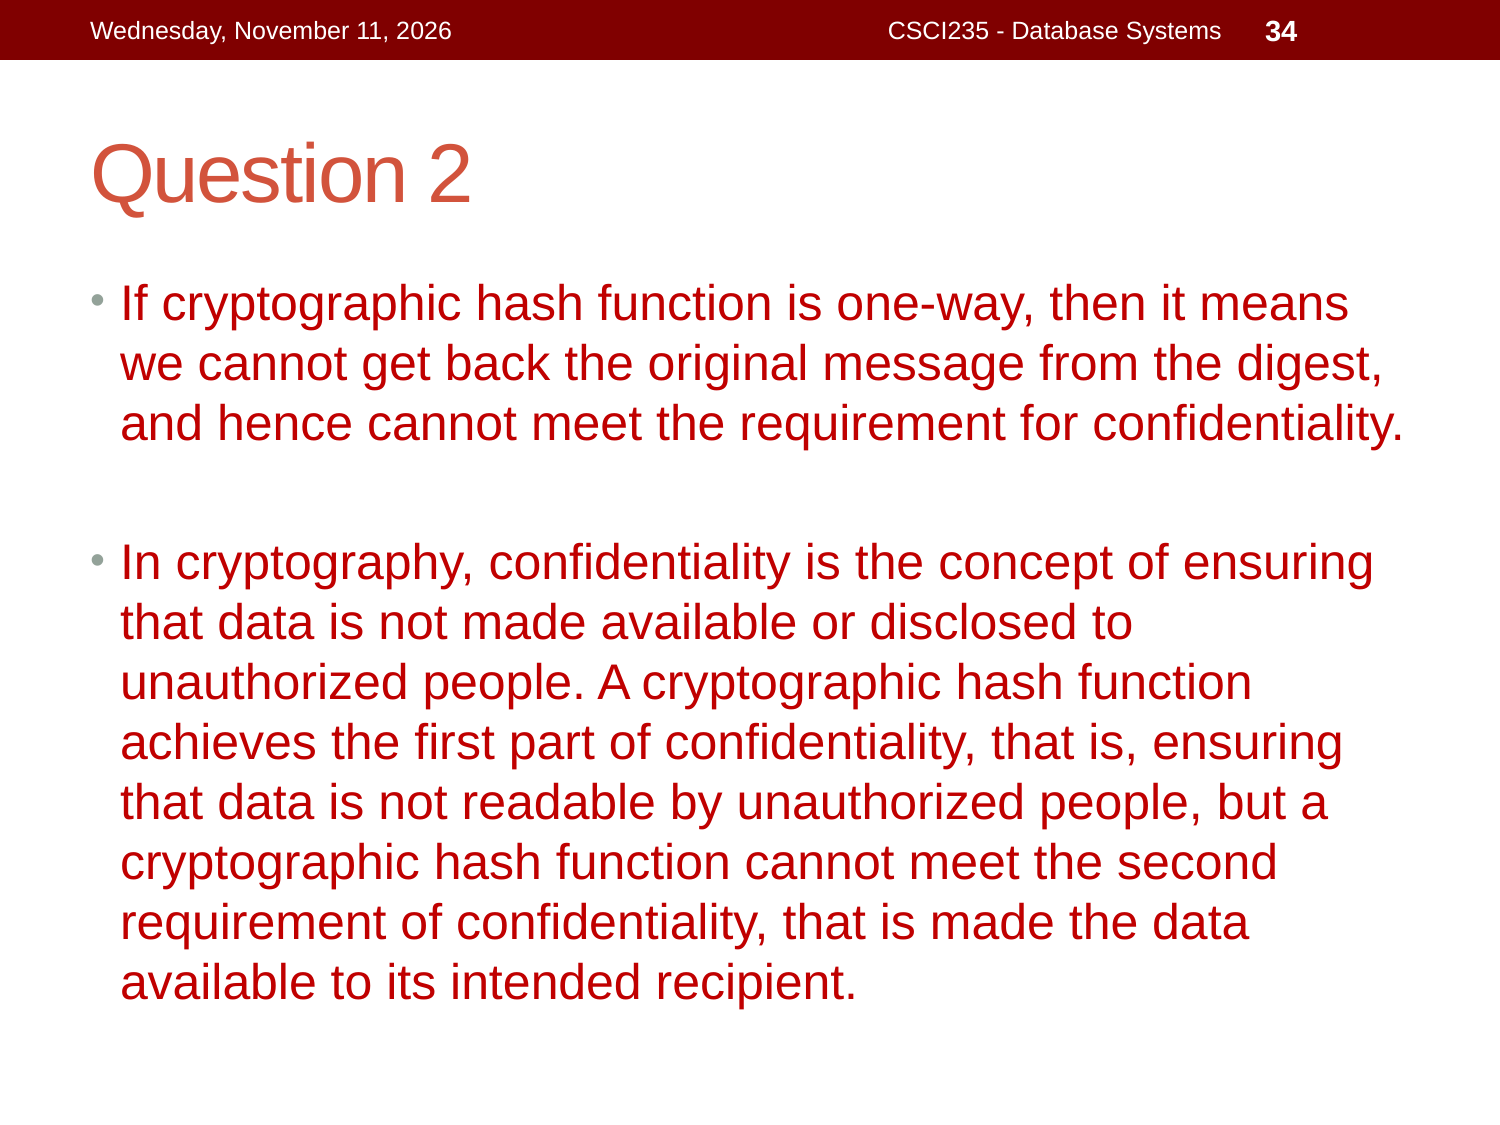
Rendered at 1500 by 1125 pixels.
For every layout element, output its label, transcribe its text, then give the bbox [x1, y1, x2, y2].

footer CSCI235 - Database Systems [562, 3, 1238, 57]
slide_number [75, 3, 550, 57]
title Question 2 [75, 87, 1425, 250]
list If cryptographic hash function is one-way, then it means we cannot get back the original message from the digest, and hence cannot meet the requirement for confidentiality. In cryptography, confidentiality is the concept of ensuring that data is not made available or disclosed to unauthorized people. A cryptographic hash function achieves the first part of confidentiality, that is, ensuring that data is not readable by unauthorized people, but a cryptographic hash function cannot meet the second requirement of confidentiality, that is made the data available to its intended recipient. [75, 262, 1425, 1063]
slide_number 34 [1250, 3, 1425, 57]
